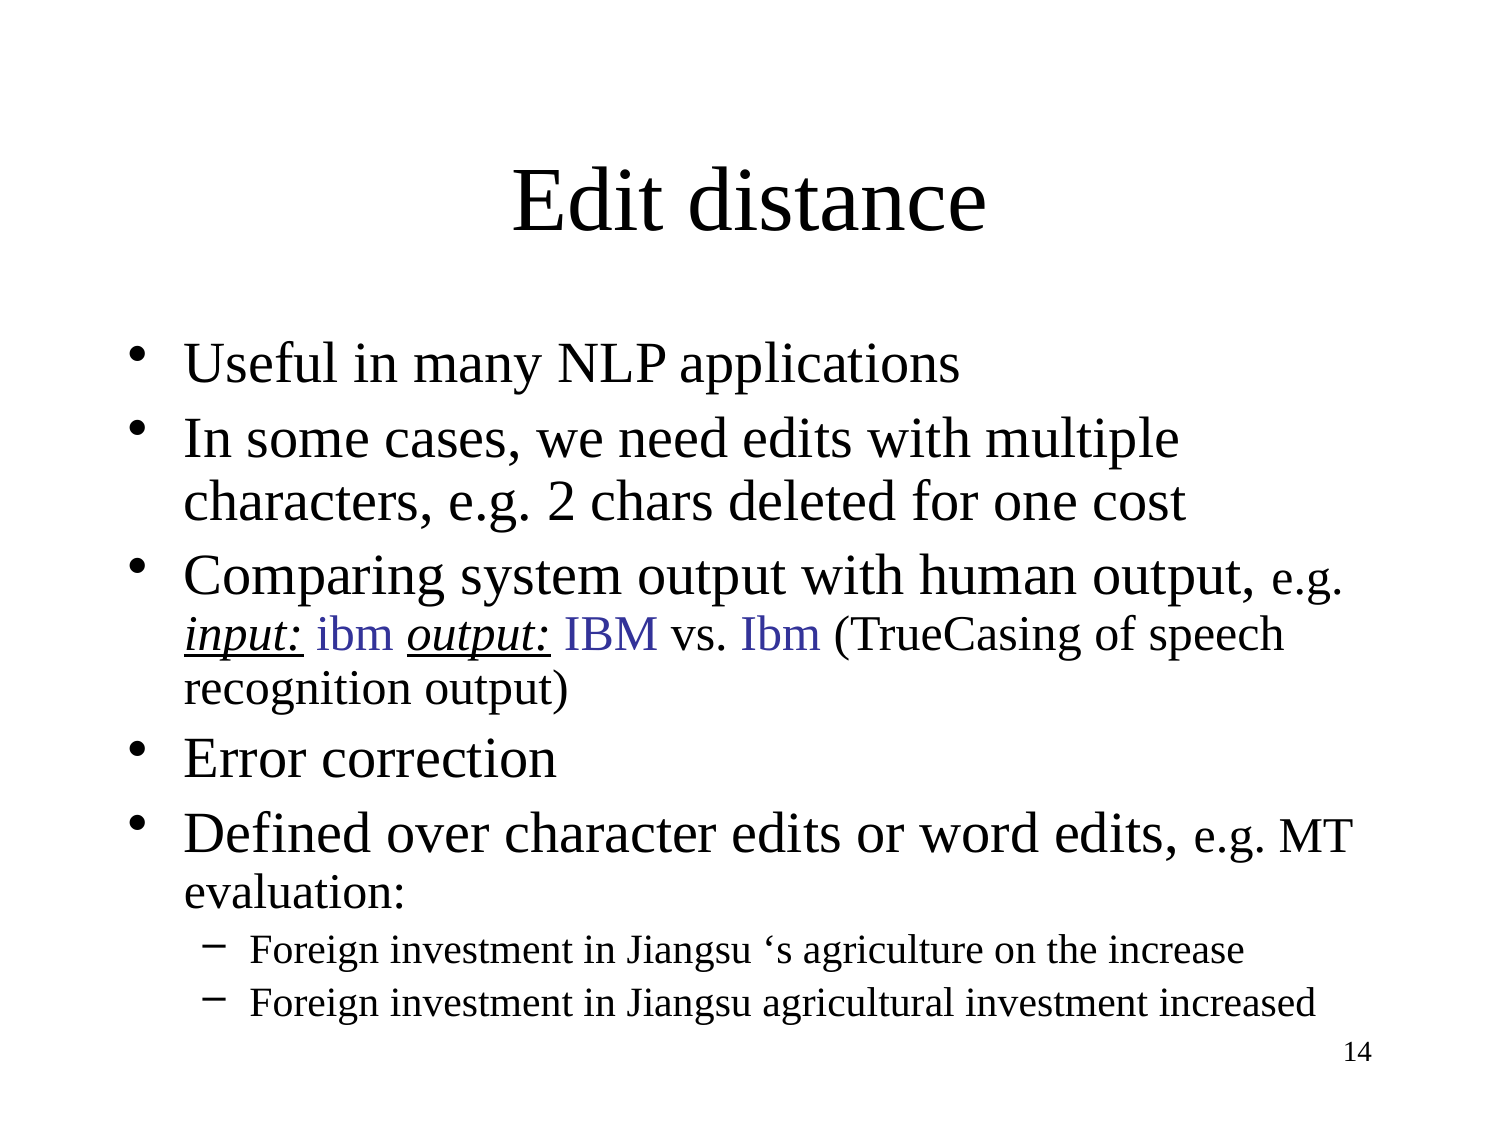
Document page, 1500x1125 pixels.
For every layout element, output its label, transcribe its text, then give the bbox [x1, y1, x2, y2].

title Edit distance [112, 99, 1388, 288]
list Useful in many NLP applications In some cases, we need edits with multiple characters, e.g. 2 chars deleted for one cost Comparing system output with human output, e.g. input: ibm output: IBM vs. Ibm (TrueCasing of speech recognition output) Error correction Defined over character edits or word edits, e.g. MT evaluation: Foreign investment in Jiangsu ‘s agriculture on the increase Foreign investment in Jiangsu agricultural investment increased [112, 324, 1388, 1001]
slide_number 13 [1074, 1024, 1388, 1101]
